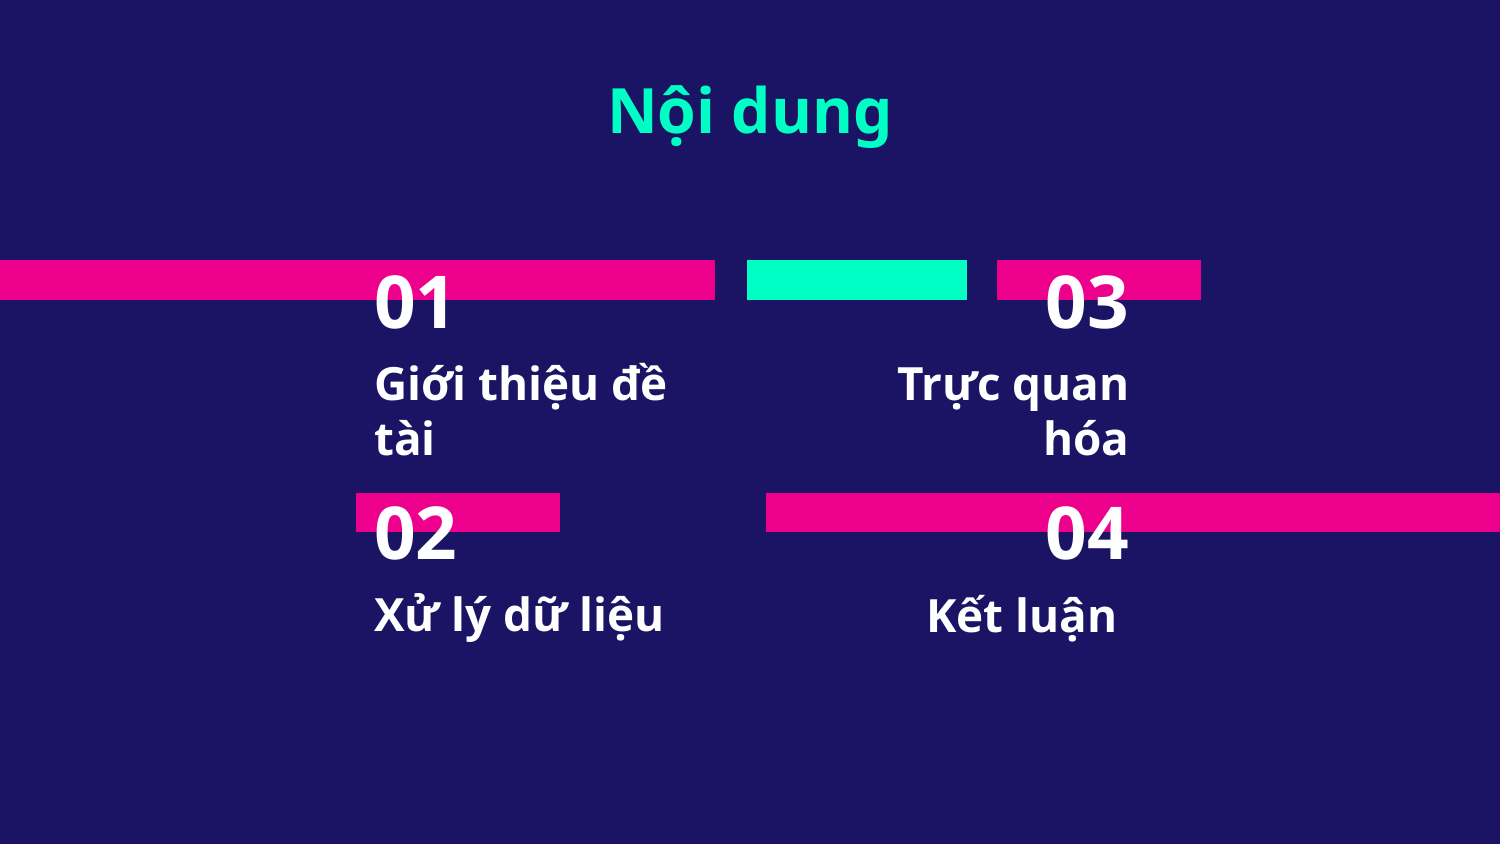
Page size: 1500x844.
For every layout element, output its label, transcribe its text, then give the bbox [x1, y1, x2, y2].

title 01 [359, 303, 715, 343]
subtitle Giới thiệu đề tài [359, 354, 715, 425]
title 03 [789, 303, 1145, 343]
subtitle Kết luận [789, 586, 1145, 657]
title 04 [789, 534, 1145, 574]
title 02 [359, 534, 715, 574]
subtitle Xử lý dữ liệu [359, 586, 715, 656]
title Nội dung [209, 56, 1291, 166]
subtitle Trực quan hóa [789, 354, 1145, 425]
